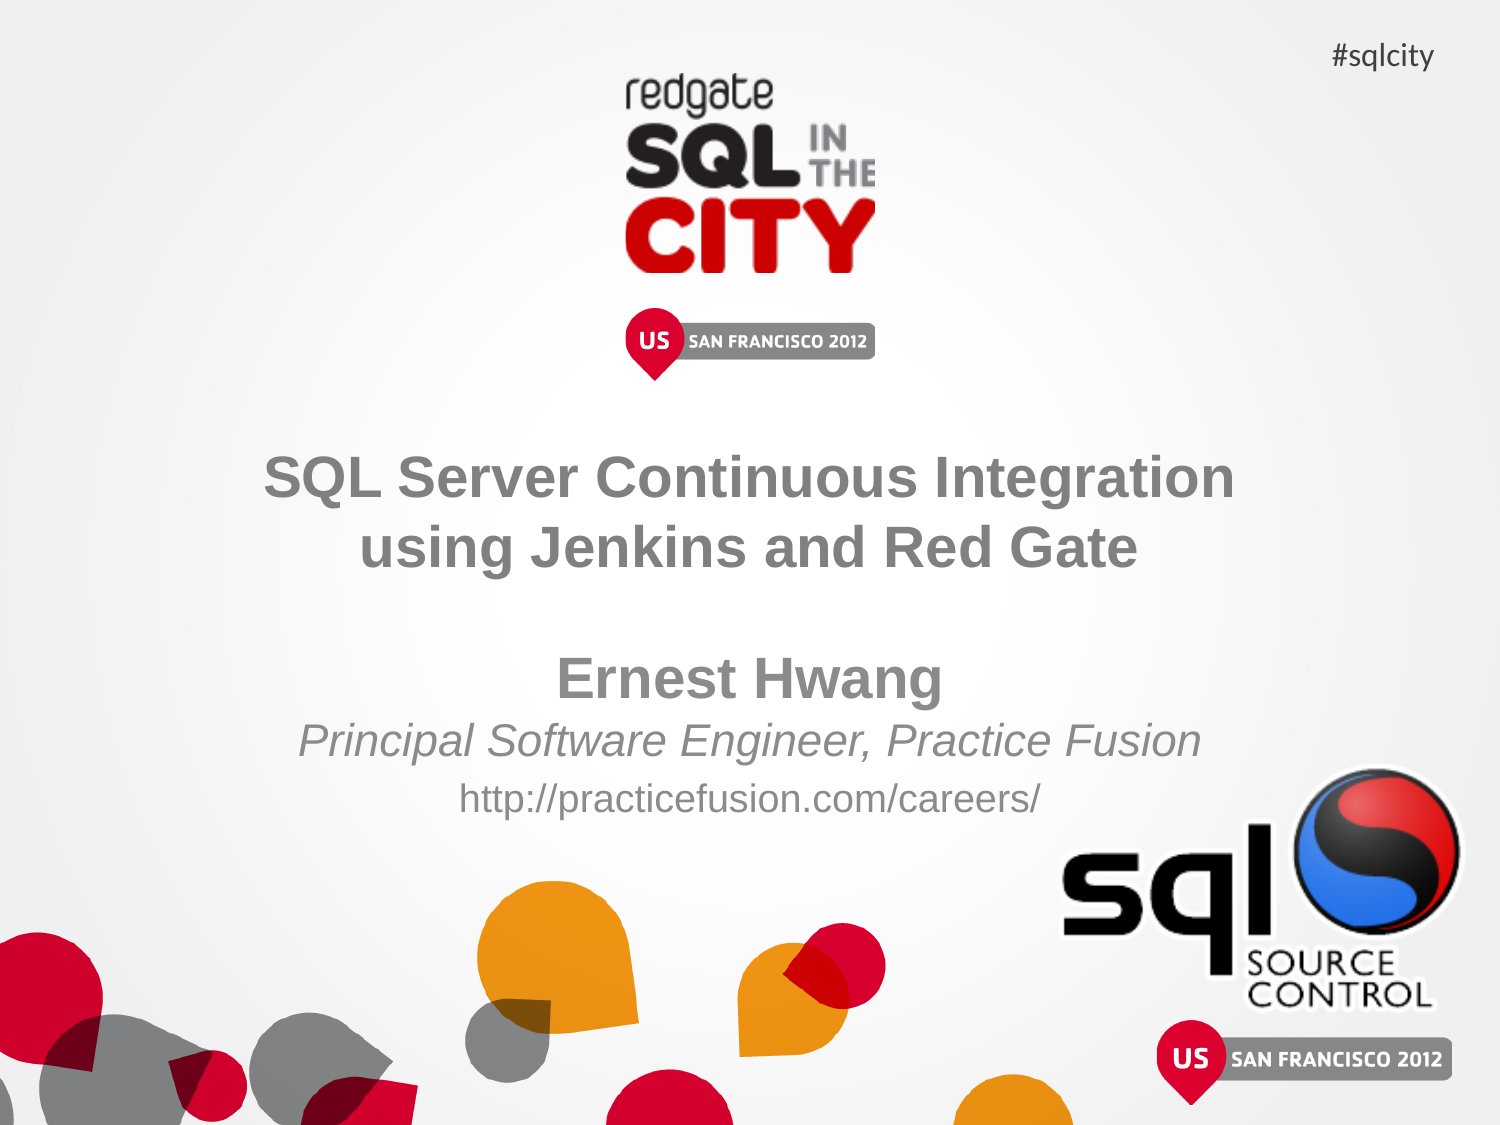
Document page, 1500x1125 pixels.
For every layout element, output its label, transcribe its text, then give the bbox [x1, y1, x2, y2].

picture [0, 0, 1500, 1125]
text_box #sqlcity [1316, 25, 1451, 94]
subtitle Ernest Hwang Principal Software Engineer, Practice Fusion http://practicefusion.com/careers/ [225, 633, 1276, 880]
title SQL Server Continuous Integration using Jenkins and Red Gate [112, 417, 1388, 601]
